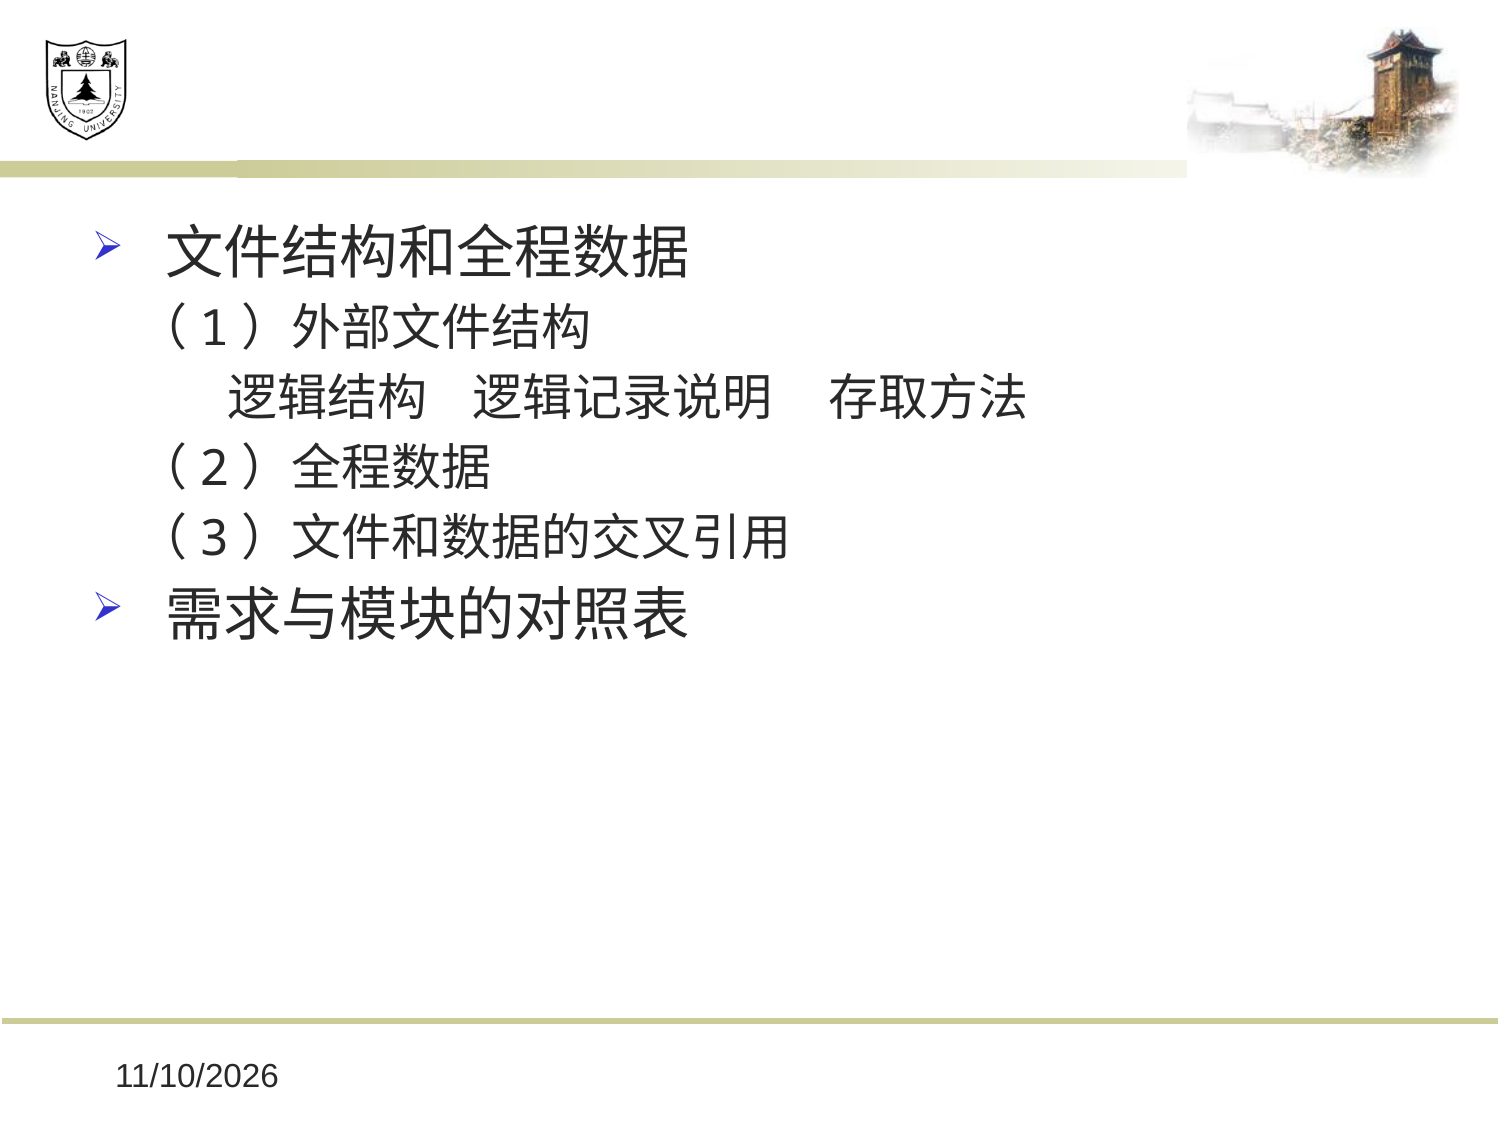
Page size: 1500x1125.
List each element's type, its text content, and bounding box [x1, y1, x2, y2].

picture [2, 1018, 1498, 1024]
picture [1187, 27, 1459, 178]
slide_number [100, 1046, 313, 1107]
list 文件结构和全程数据 （1）外部文件结构 逻辑结构 逻辑记录说明 存取方法 （2）全程数据 （3）文件和数据的交叉引用 需求与模块的对照表 [76, 208, 1413, 964]
picture [41, 36, 131, 143]
